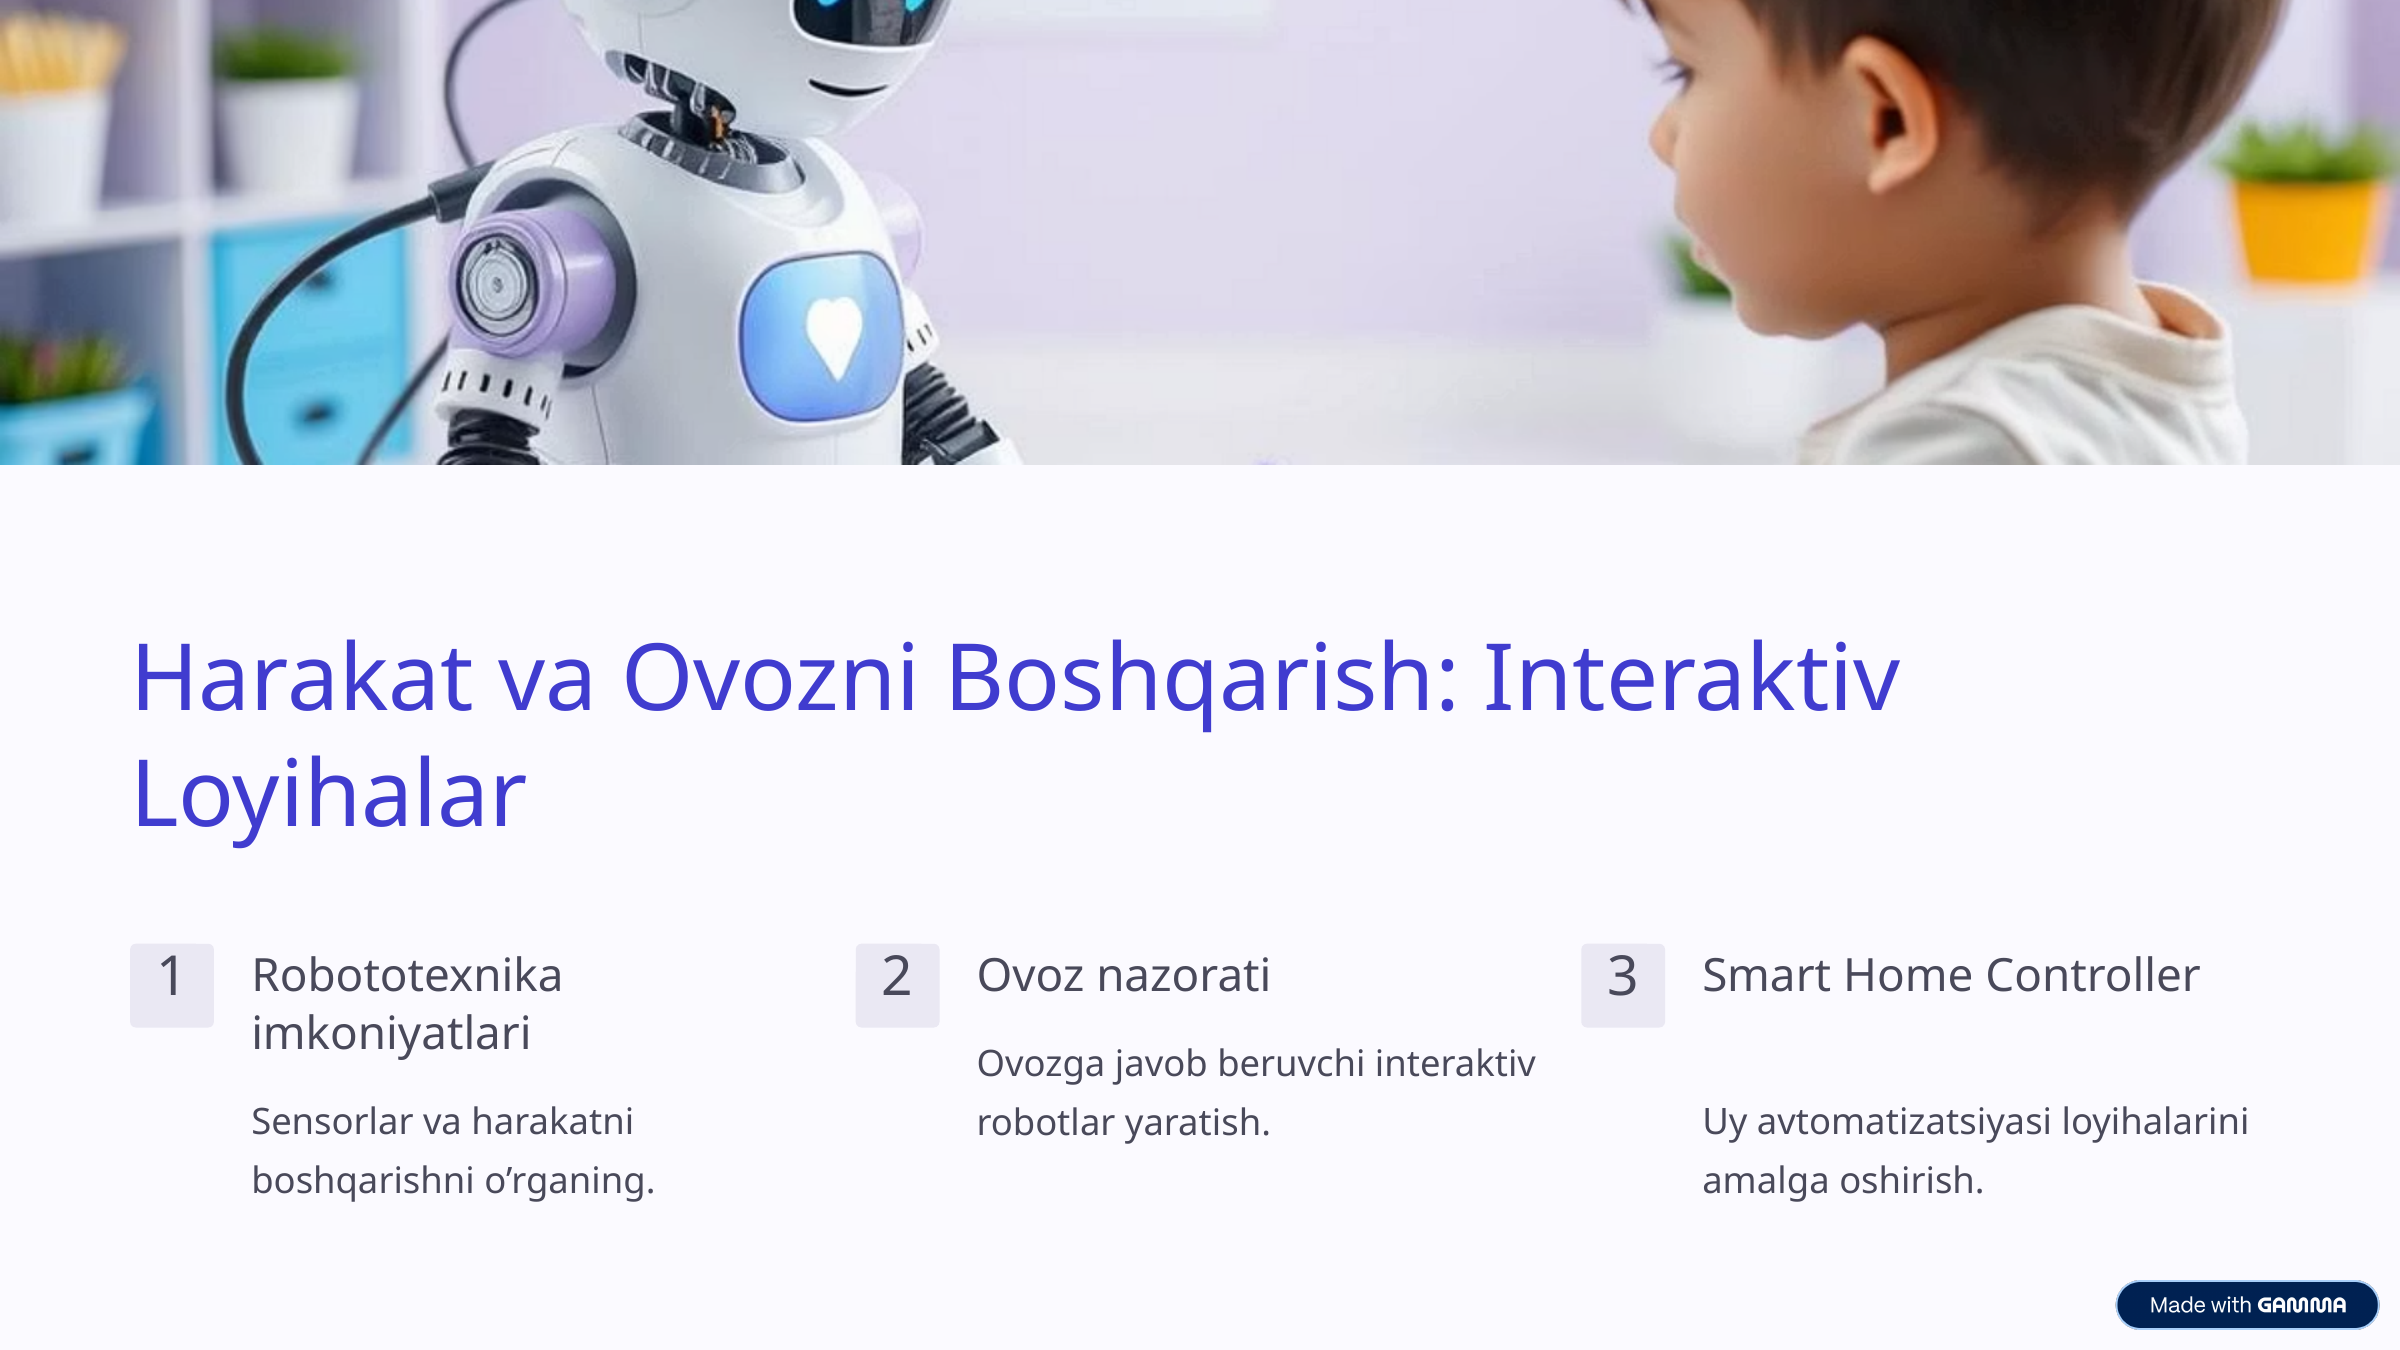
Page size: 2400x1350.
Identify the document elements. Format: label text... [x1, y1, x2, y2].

text_box [130, 943, 214, 1028]
text_box Ovoz nazorati [976, 943, 1442, 1002]
text_box Smart Home Controller [1702, 943, 2270, 1061]
picture [0, 0, 2400, 466]
text_box Ovozga javob beruvchi interaktiv robotlar yaratish. [976, 1024, 1545, 1144]
picture [2106, 1271, 2389, 1339]
text_box [855, 943, 940, 1028]
text_box Sensorlar va harakatni boshqarishni o’rganing. [251, 1082, 819, 1202]
text_box Uy avtomatizatsiyasi loyihalarini amalga oshirish. [1702, 1082, 2270, 1202]
text_box 1 [144, 950, 200, 1021]
text_box [1581, 943, 1666, 1028]
text_box 2 [869, 950, 926, 1021]
text_box Robototexnika imkoniyatlari [251, 943, 819, 1061]
text_box Harakat va Ovozni Boshqarish: Interaktiv Loyihalar [130, 613, 2270, 847]
text_box 3 [1595, 950, 1652, 1021]
